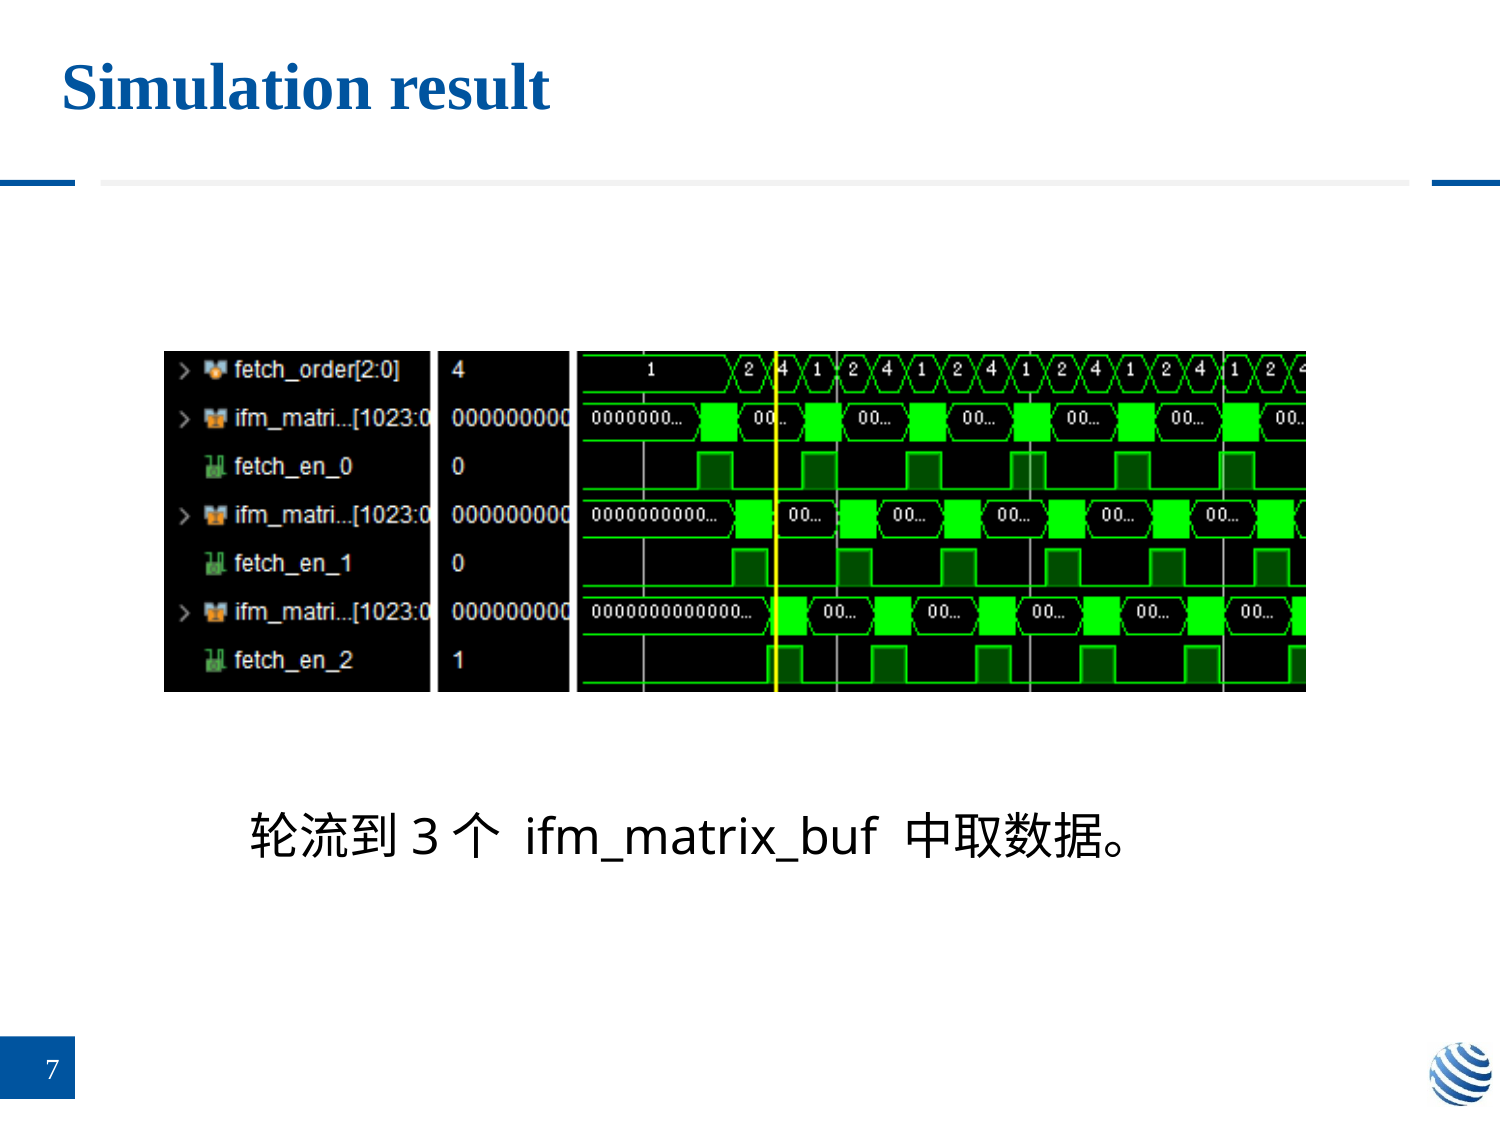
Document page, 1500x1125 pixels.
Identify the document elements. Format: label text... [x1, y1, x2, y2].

picture [1051, 925, 1500, 1108]
slide_number 7 [0, 1036, 76, 1100]
text_box 轮流到3个 ifm_matrix_buf 中取数据。 [234, 796, 1440, 872]
picture [163, 351, 1306, 692]
text_box Simulation result [46, 35, 973, 130]
